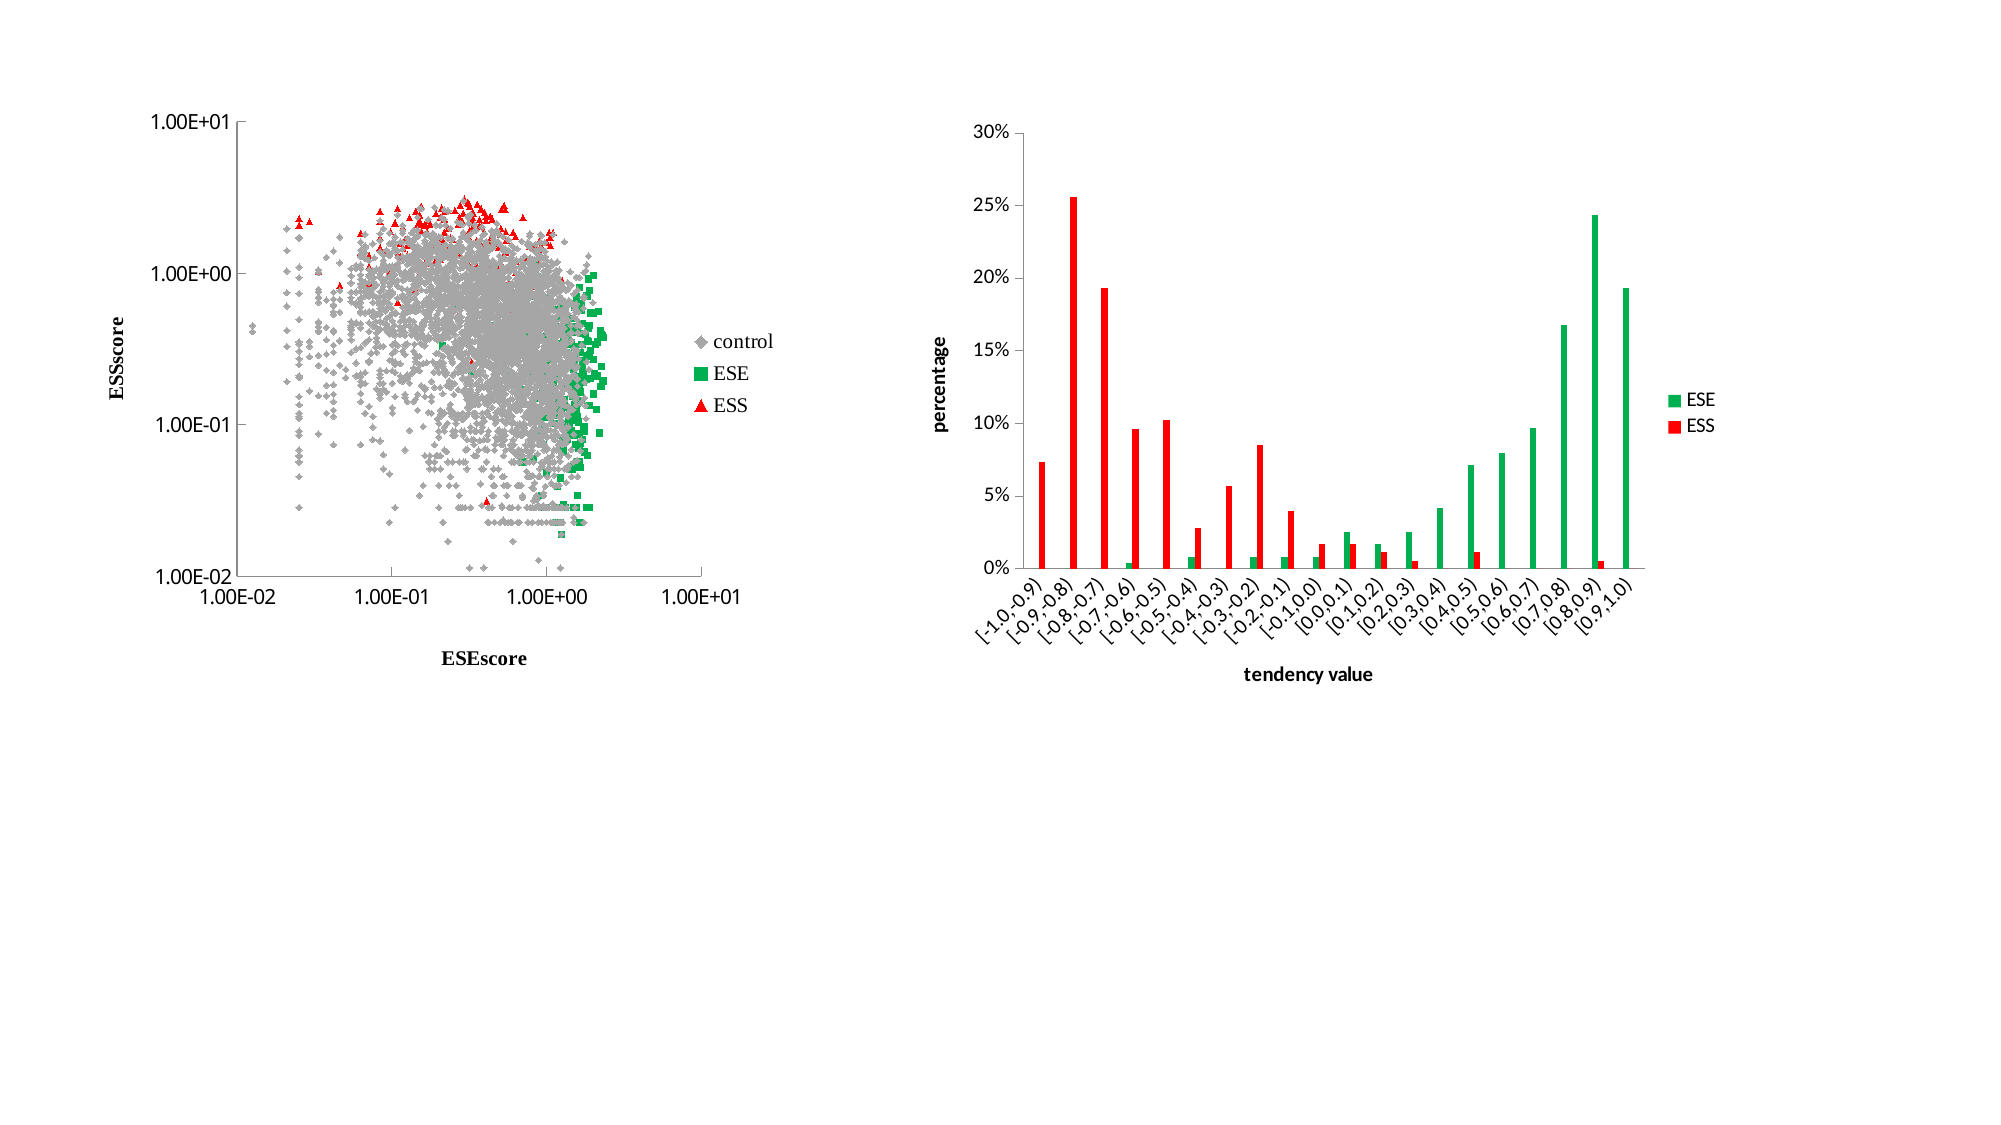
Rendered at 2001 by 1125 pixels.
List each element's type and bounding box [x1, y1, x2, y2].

chart [896, 110, 1735, 718]
chart [71, 95, 864, 683]
